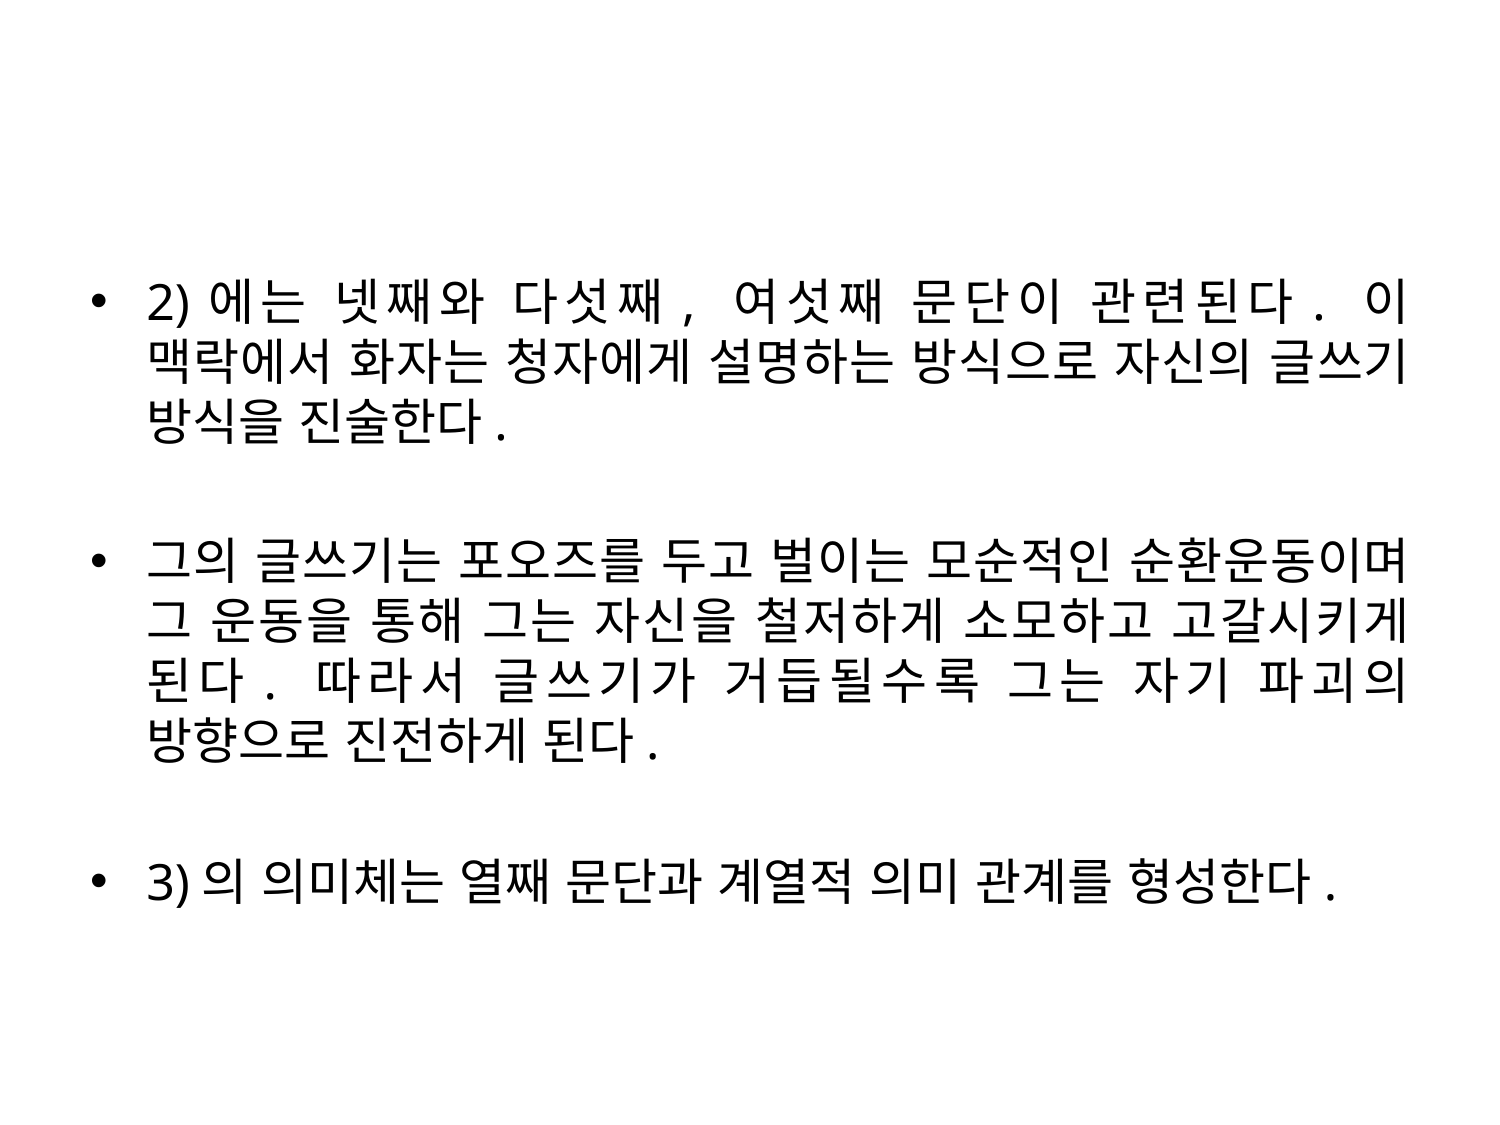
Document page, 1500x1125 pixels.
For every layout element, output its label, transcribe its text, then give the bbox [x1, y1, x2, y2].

list 2)에는 넷째와 다섯째, 여섯째 문단이 관련된다. 이 맥락에서 화자는 청자에게 설명하는 방식으로 자신의 글쓰기 방식을 진술한다. 그의 글쓰기는 포오즈를 두고 벌이는 모순적인 순환운동이며 그 운동을 통해 그는 자신을 철저하게 소모하고 고갈시키게 된다. 따라서 글쓰기가 거듭될수록 그는 자기 파괴의 방향으로 진전하게 된다. 3)의 의미체는 열째 문단과 계열적 의미 관계를 형성한다. [75, 262, 1425, 1005]
